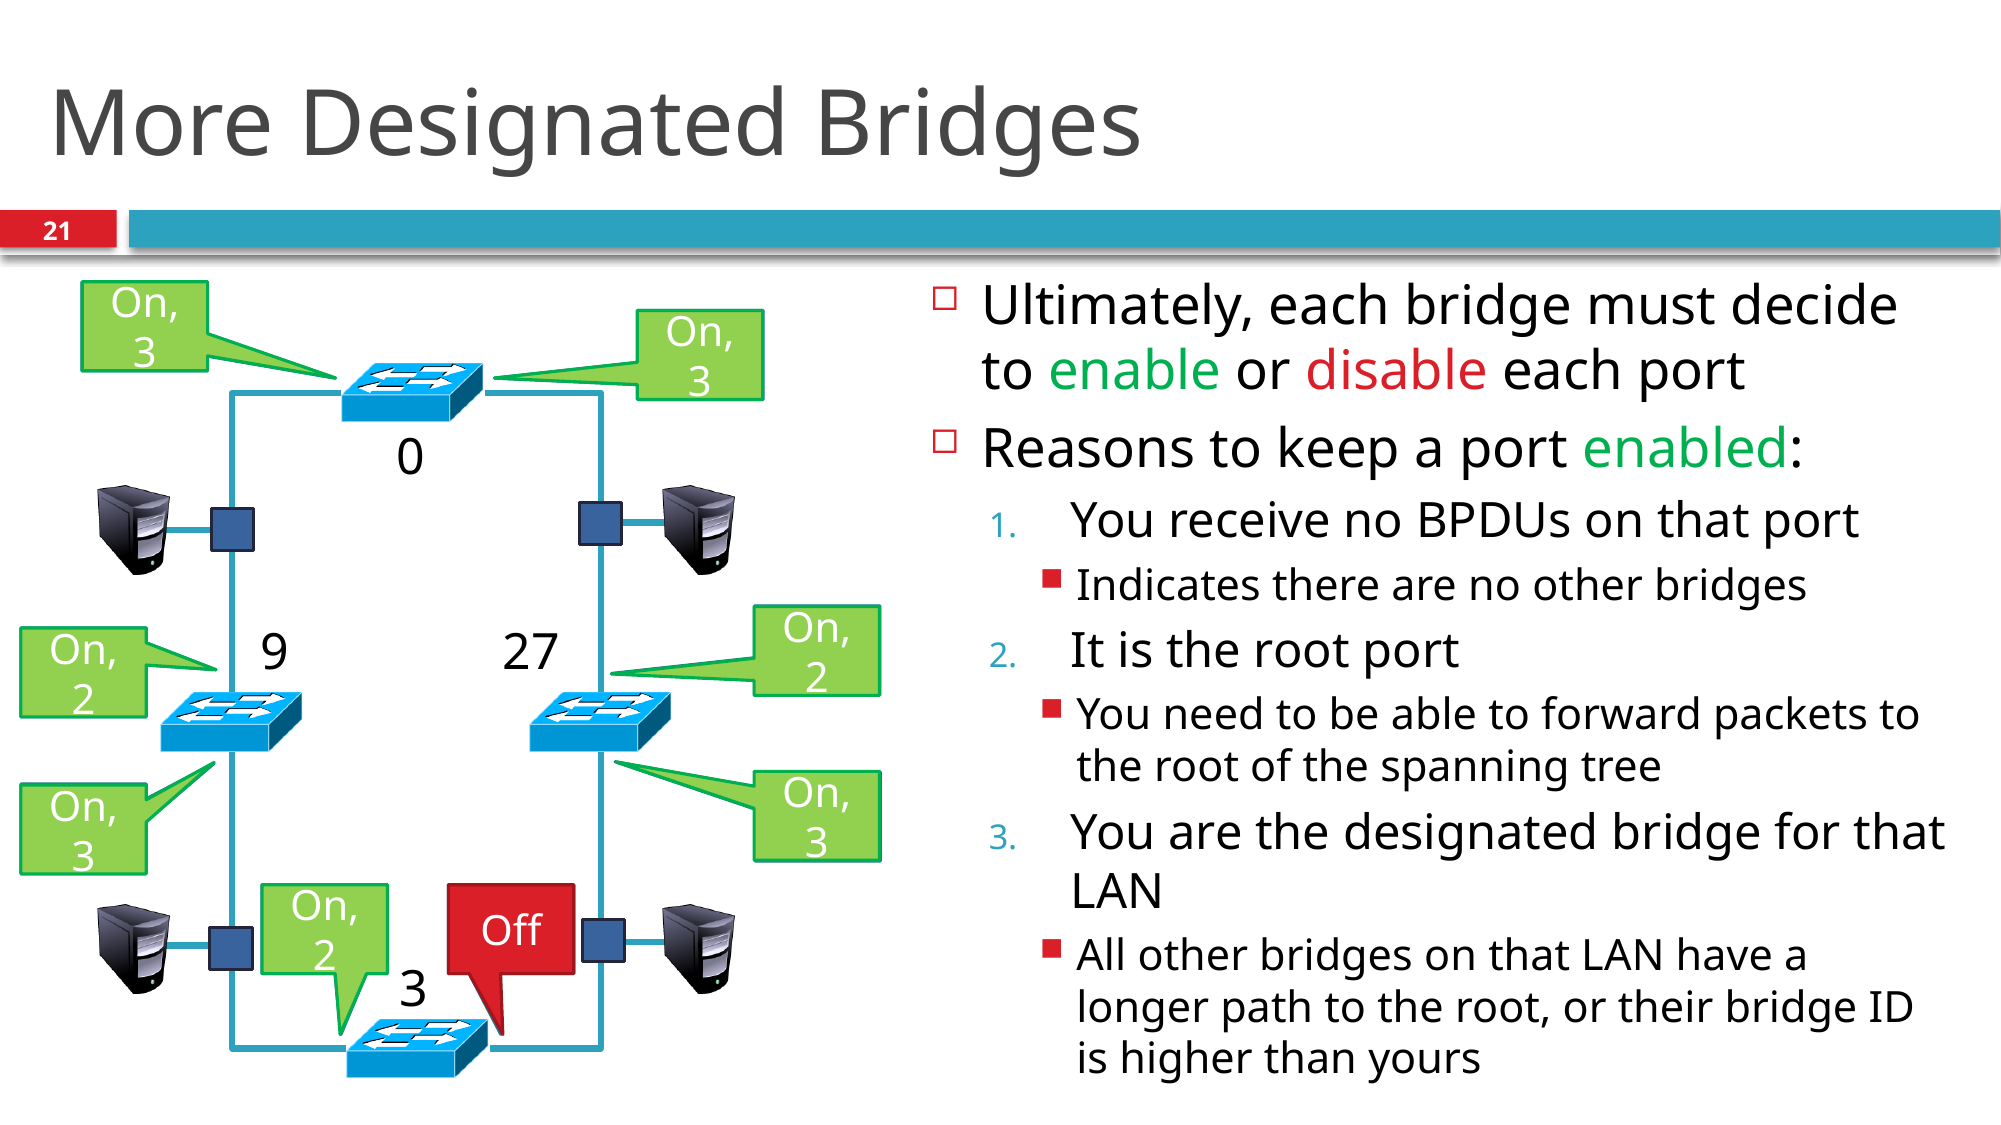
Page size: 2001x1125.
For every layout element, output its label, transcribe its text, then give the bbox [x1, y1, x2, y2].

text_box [392, 483, 693, 601]
text_box 27 [487, 611, 575, 687]
title More Designated Bridges [33, 37, 1967, 200]
picture [693, 485, 743, 575]
text_box 3 [384, 965, 443, 1016]
text_box On, 2 [609, 604, 882, 697]
text_box On, 3 [80, 280, 334, 380]
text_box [140, 843, 400, 958]
text_box Off [446, 965, 576, 1036]
picture [159, 691, 304, 753]
list Ultimately, each bridge must decide to enable or disable each port Reasons to keep a port enabled: You receive no BPDUs on that port Indicates there are no other bridges It is the root port You need to be able to forward packets to the root of the spanning tree You are the designated bridge for that LAN All other bridges on that LAN have a longer path to the root, or their bridge ID is higher than yours [915, 262, 1967, 1100]
picture [652, 904, 743, 995]
text_box On, 2 [260, 968, 384, 1036]
picture [340, 362, 485, 424]
slide_number 21 [0, 207, 116, 258]
picture [88, 904, 178, 995]
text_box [396, 844, 694, 957]
text_box On, 3 [492, 308, 765, 402]
picture [87, 485, 178, 575]
picture [528, 691, 673, 753]
text_box On, 2 [19, 626, 218, 719]
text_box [136, 487, 389, 598]
text_box On, 3 [615, 762, 882, 862]
text_box 0 [381, 434, 440, 486]
text_box 9 [245, 611, 304, 687]
text_box On, 3 [19, 762, 216, 876]
picture [345, 1017, 490, 1079]
